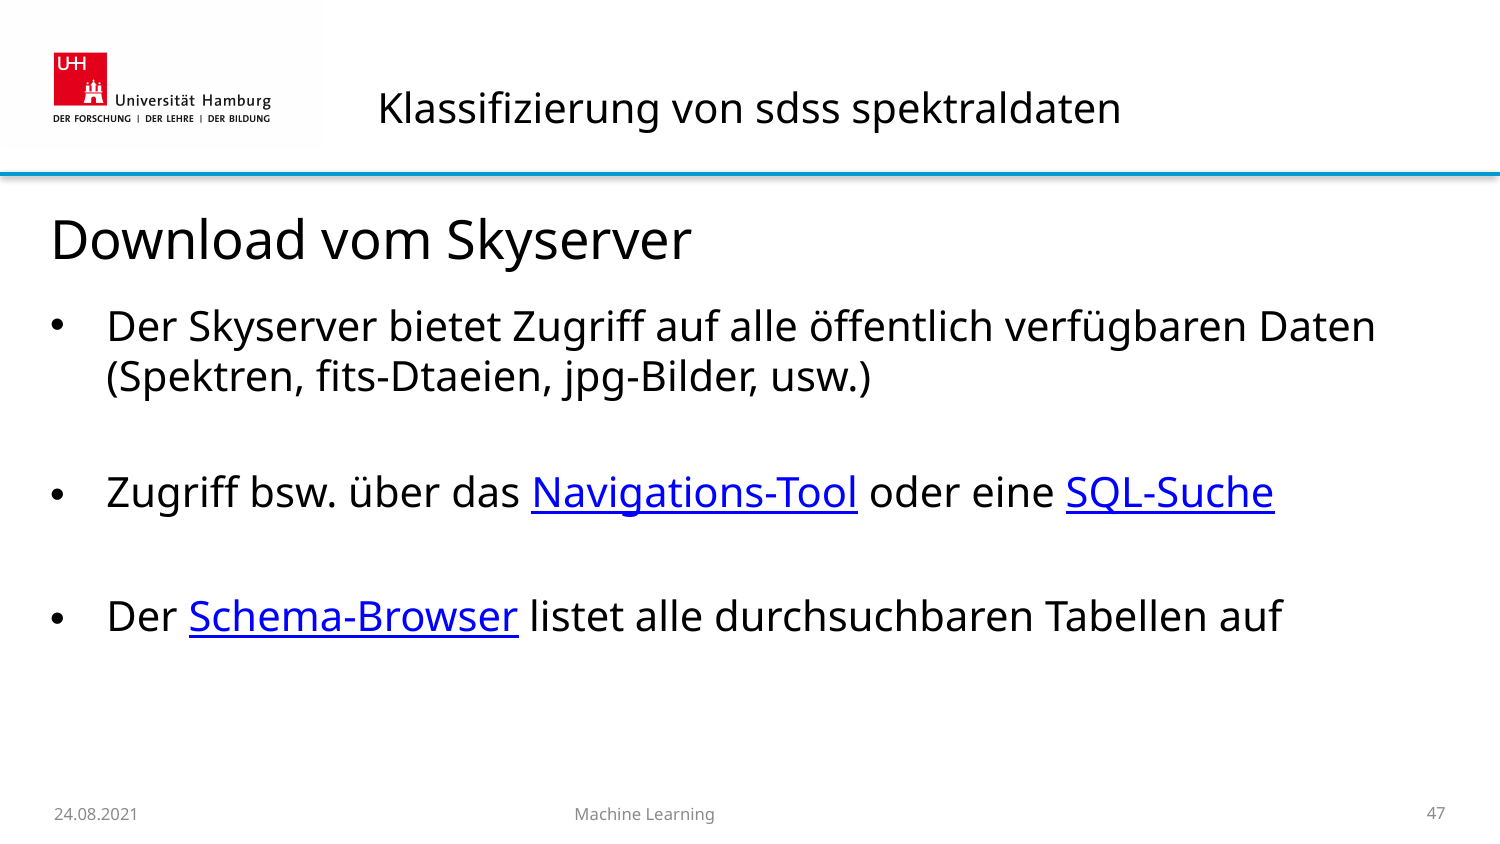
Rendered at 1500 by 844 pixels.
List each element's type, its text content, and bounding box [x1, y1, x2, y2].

slide_number 47 [1361, 788, 1446, 833]
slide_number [54, 788, 210, 833]
list Download vom Skyserver [35, 197, 1406, 281]
picture [1, 0, 323, 149]
title Klassifizierung von sdss spektraldaten [275, 91, 1225, 122]
list Der Skyserver bietet Zugriff auf alle öffentlich verfügbaren Daten (Spektren, fits-Dtaeien, jpg-Bilder, usw.) Zugriff bsw. über das Navigations-Tool oder eine SQL-Suche Der Schema-Browser listet alle durchsuchbaren Tabellen auf [35, 291, 1471, 765]
footer Machine Learning [273, 788, 1016, 833]
